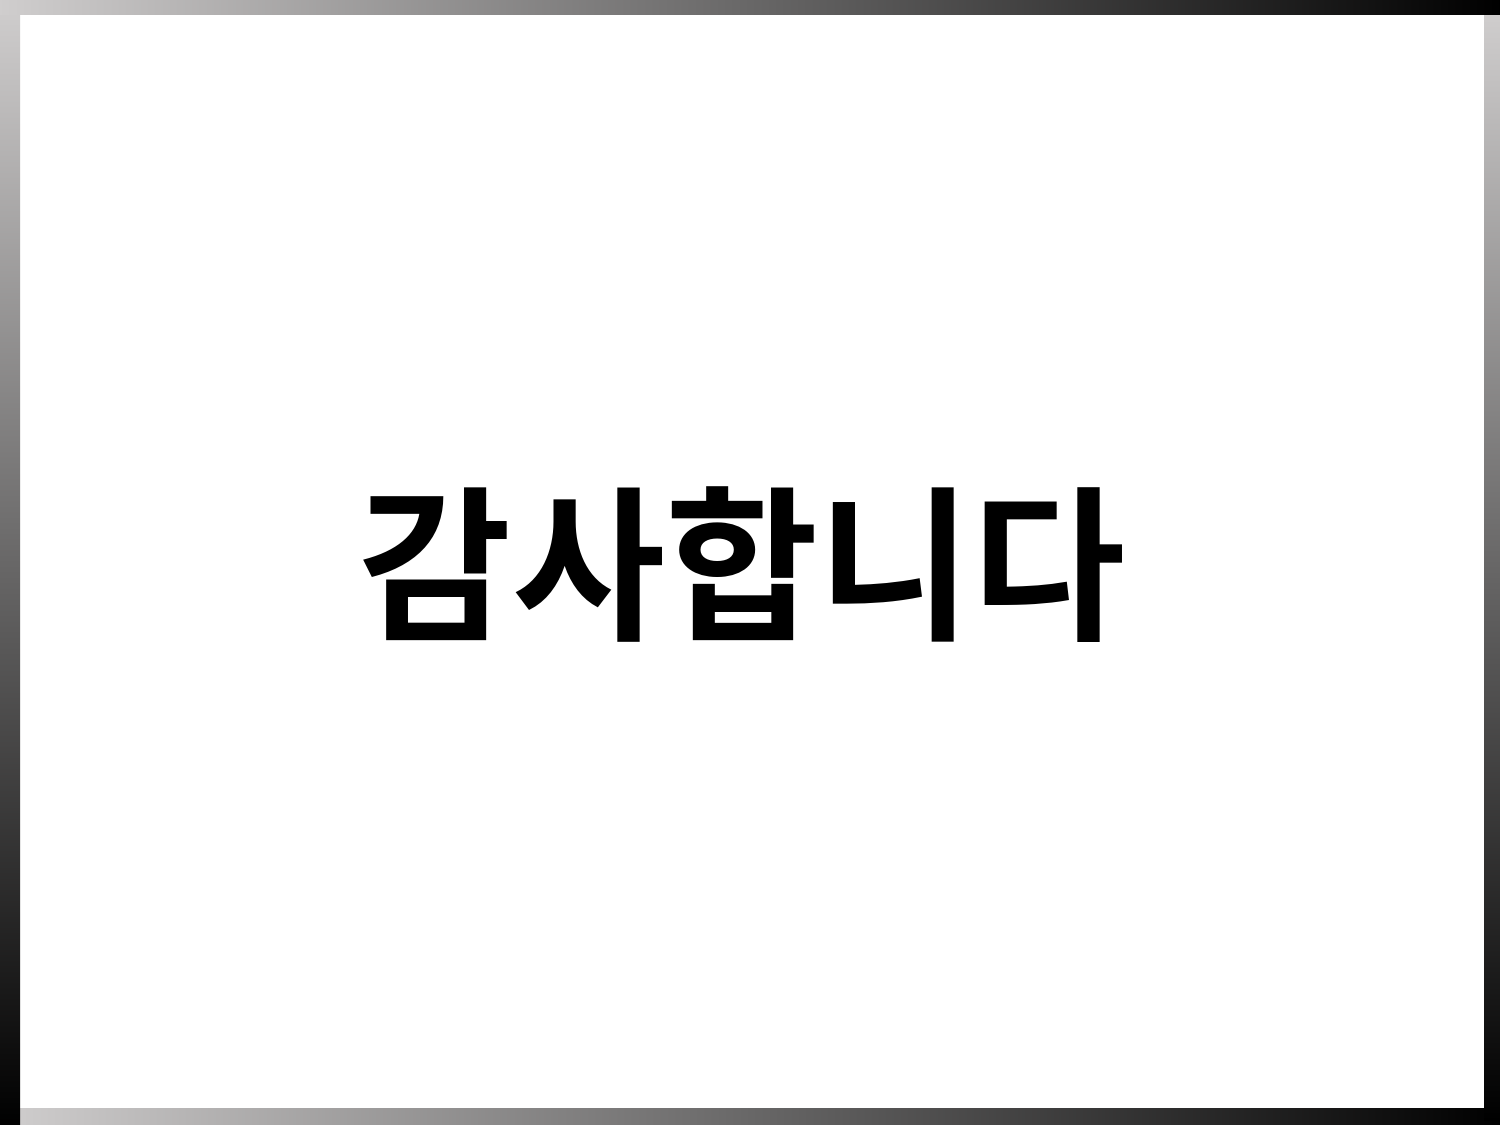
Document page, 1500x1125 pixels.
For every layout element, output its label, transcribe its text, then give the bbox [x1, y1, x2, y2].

text_box 감사합니다 [343, 453, 1157, 669]
